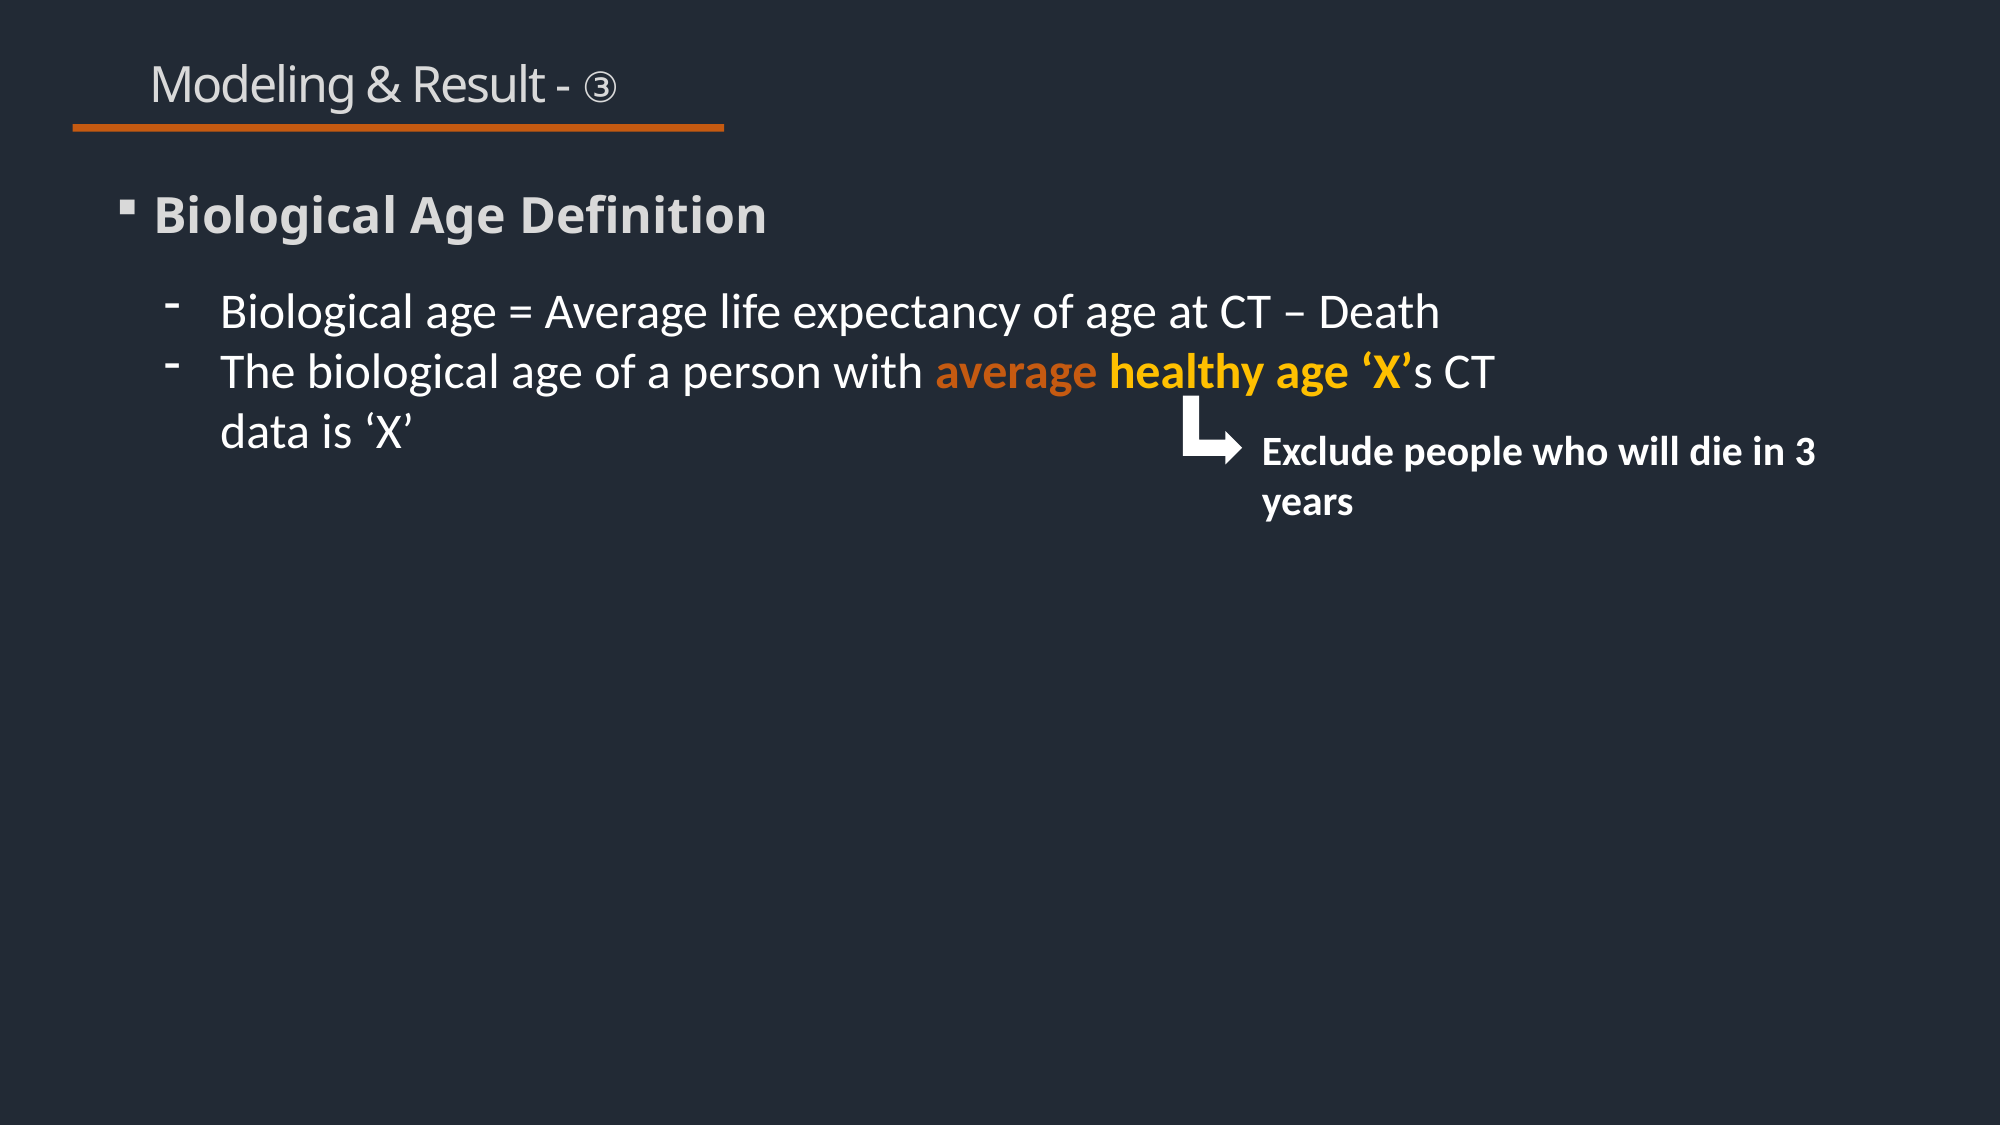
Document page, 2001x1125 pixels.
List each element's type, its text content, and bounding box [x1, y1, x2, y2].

title Modeling & Result - ③ [67, 46, 701, 127]
text_box [1182, 395, 1243, 465]
list Biological Age Definition [100, 131, 1829, 295]
text_box Exclude people who will die in 3 years [1247, 416, 1932, 532]
text_box Biological age = Average life expectancy of age at CT – Death The biological age of a person with average healthy age ‘X’s CT data is ‘X’ [149, 271, 1580, 466]
text_box [71, 123, 725, 133]
